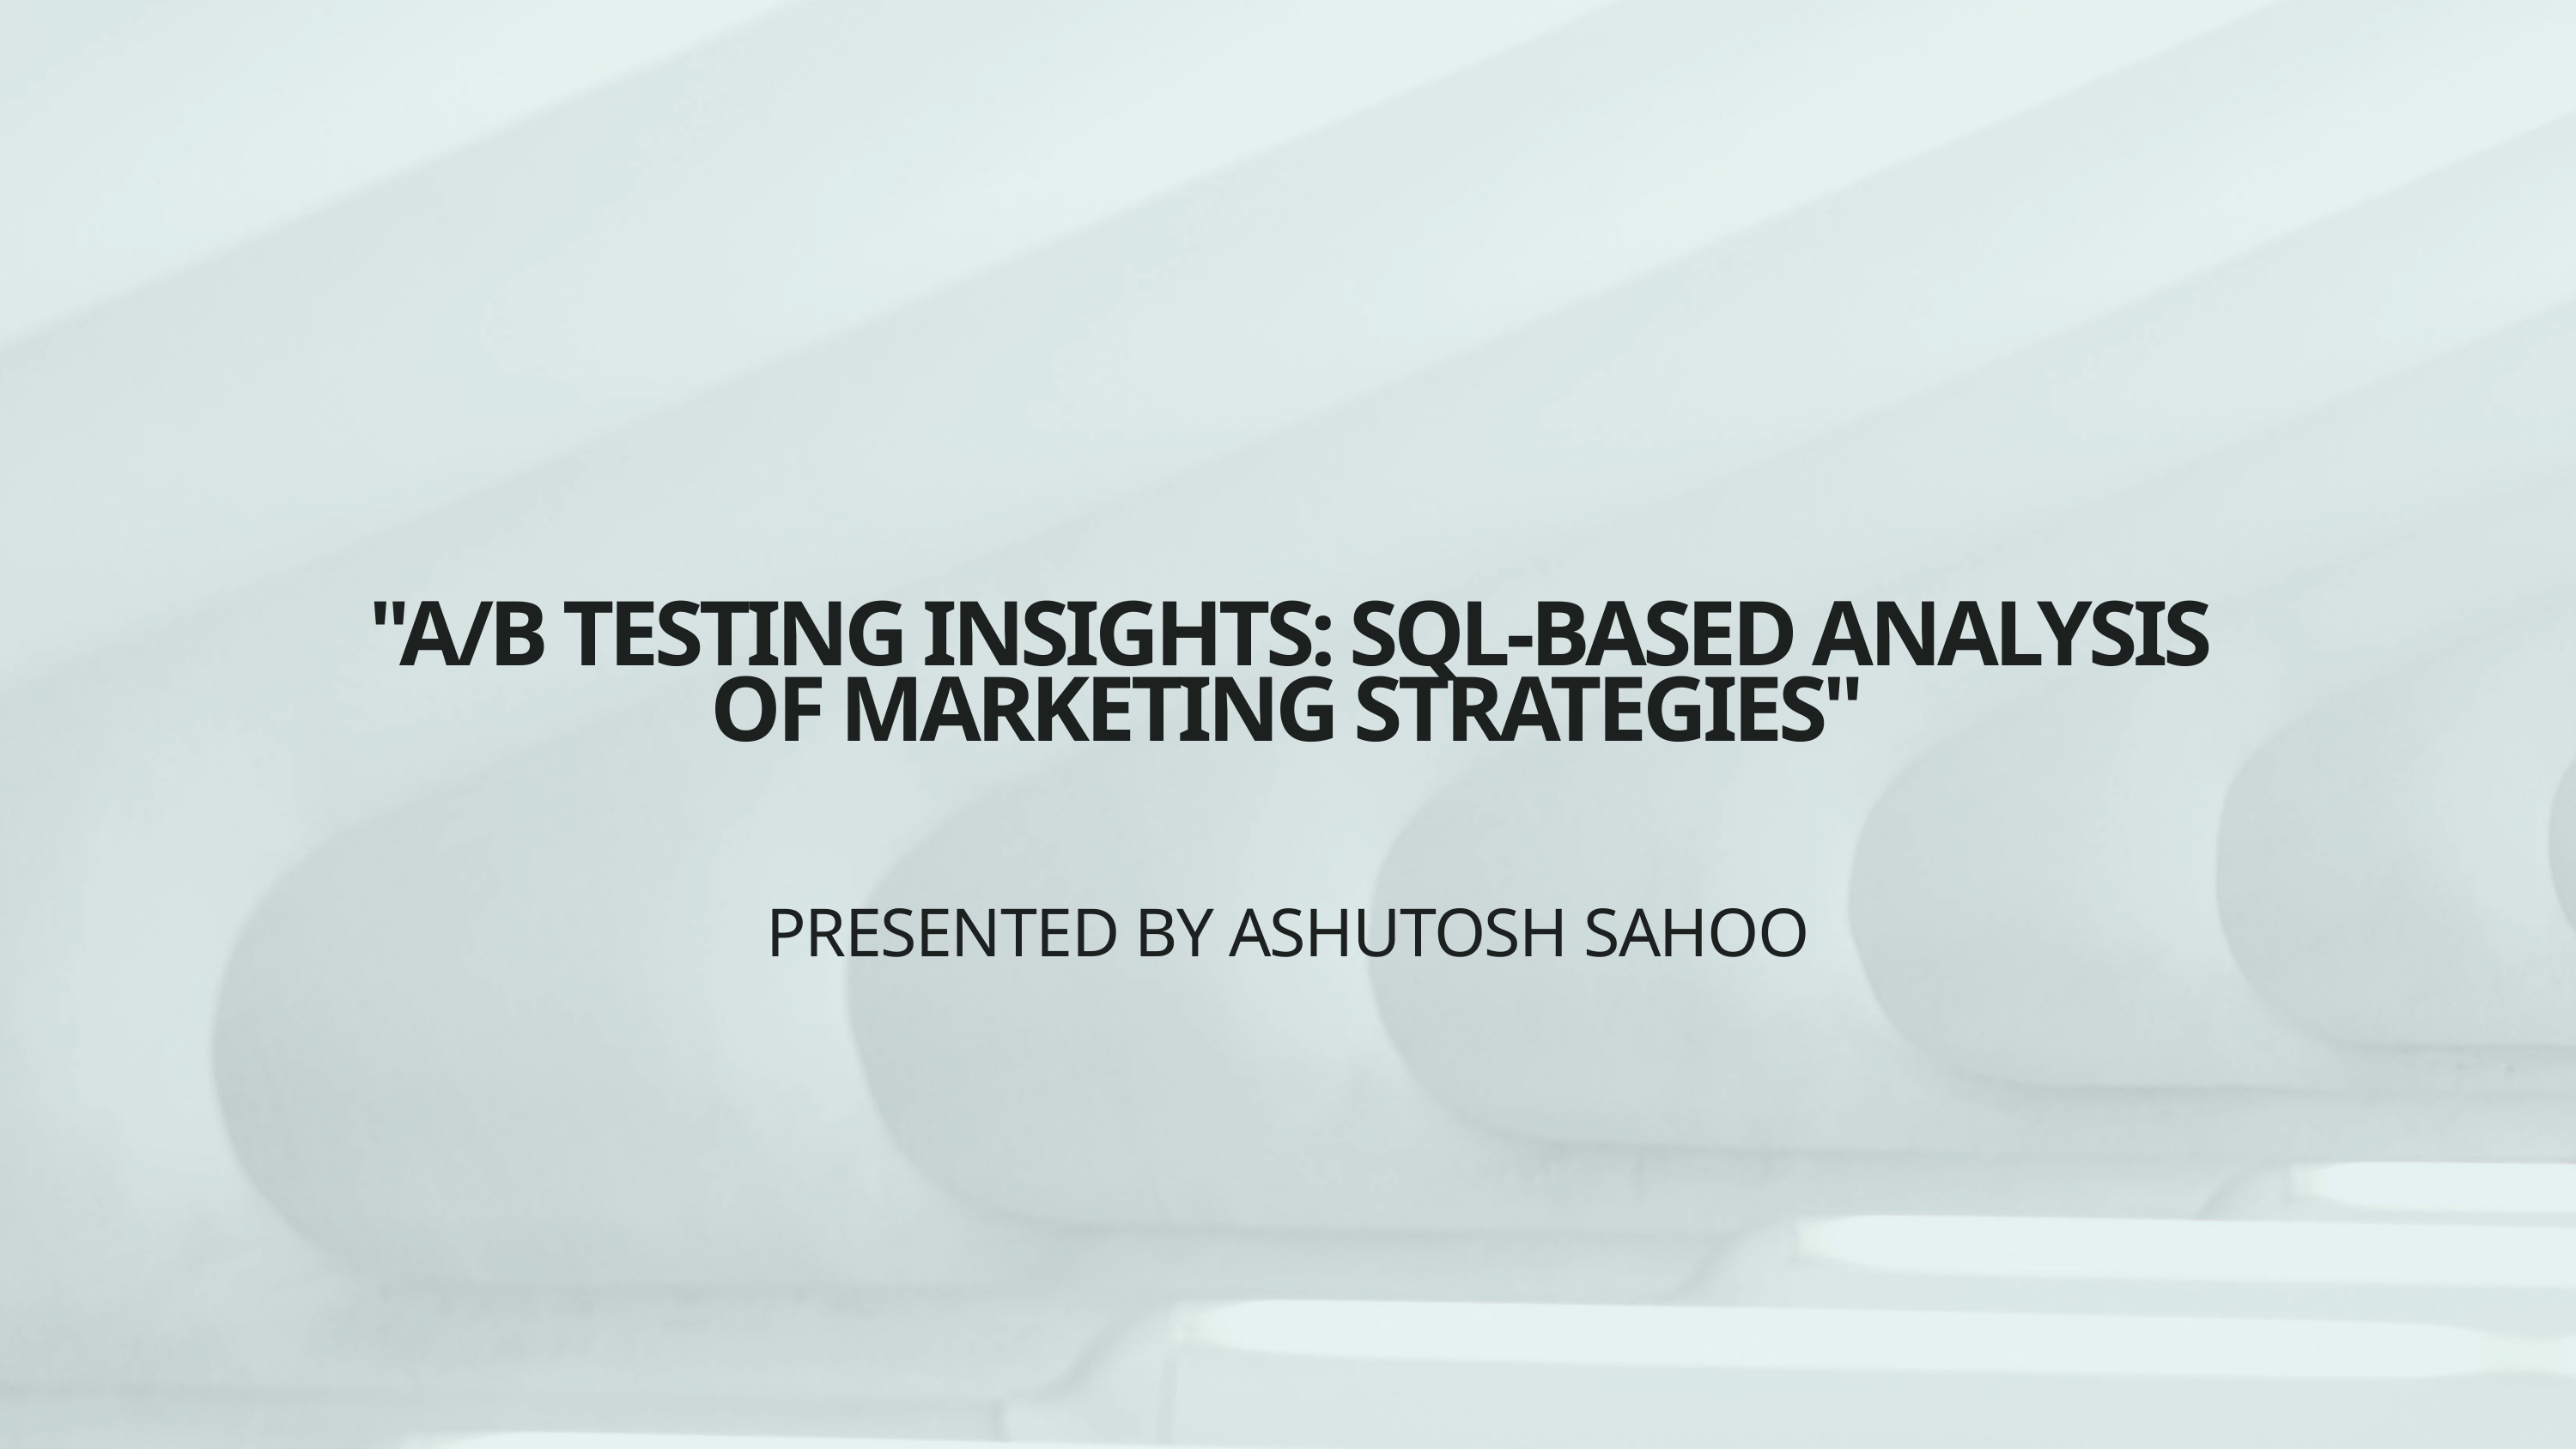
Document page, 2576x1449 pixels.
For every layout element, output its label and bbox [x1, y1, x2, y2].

text_box [0, 0, 2576, 1449]
